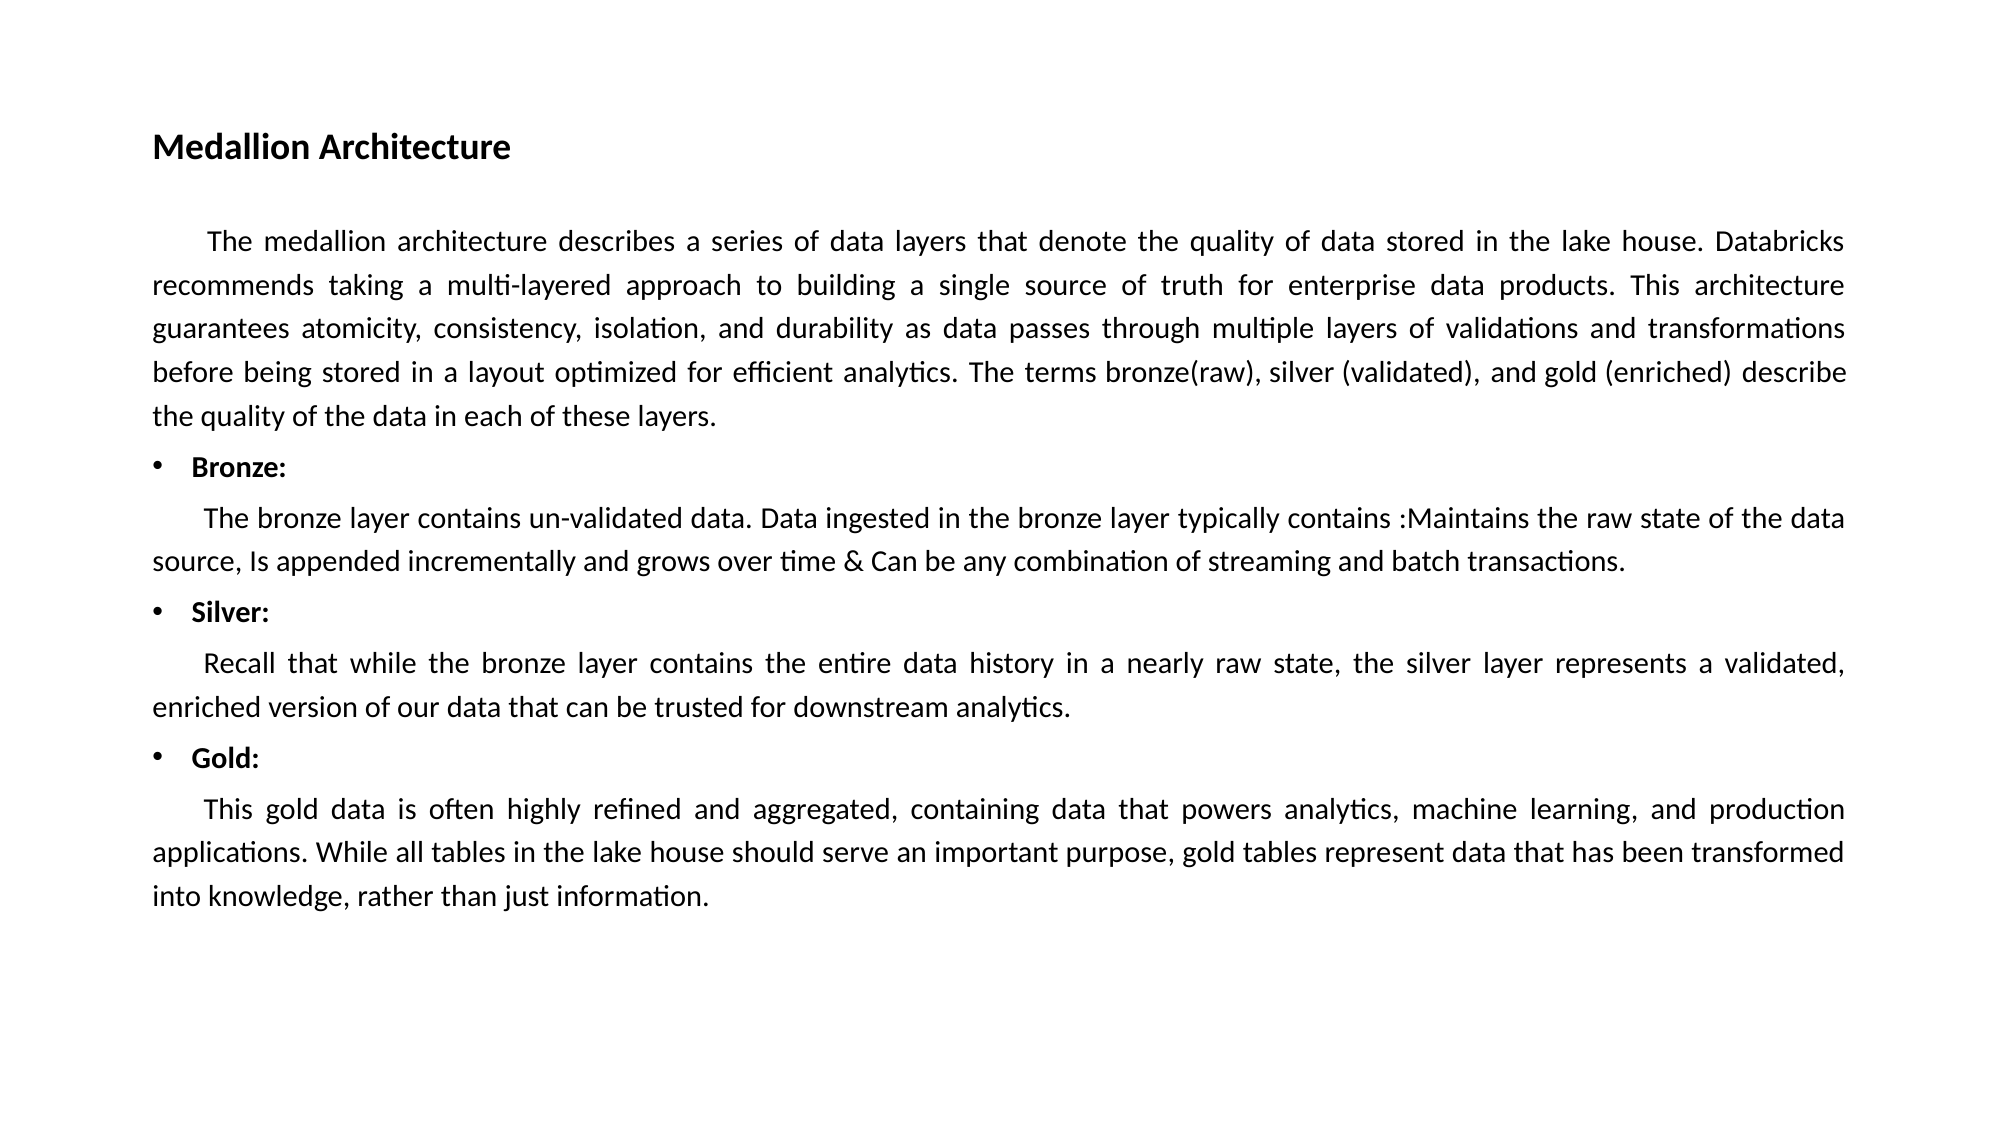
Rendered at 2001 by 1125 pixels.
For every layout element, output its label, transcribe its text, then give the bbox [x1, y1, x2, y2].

list The medallion architecture describes a series of data layers that denote the quality of data stored in the lake house. Databricks recommends taking a multi-layered approach to building a single source of truth for enterprise data products. This architecture guarantees atomicity, consistency, isolation, and durability as data passes through multiple layers of validations and transformations before being stored in a layout optimized for efficient analytics. The terms bronze(raw), silver (validated), and gold (enriched) describe the quality of the data in each of these layers. Bronze: The bronze layer contains un-validated data. Data ingested in the bronze layer typically contains :Maintains the raw state of the data source, Is appended incrementally and grows over time & Can be any combination of streaming and batch transactions. Silver: Recall that while the bronze layer contains the entire data history in a nearly raw state, the silver layer represents a validated, enriched version of our data that can be trusted for downstream analytics. Gold: This gold data is often highly refined and aggregated, containing data that powers analytics, machine learning, and production applications. While all tables in the lake house should serve an important purpose, gold tables represent data that has been transformed into knowledge, rather than just information. [137, 206, 1863, 1014]
title Medallion Architecture [137, 59, 1863, 206]
